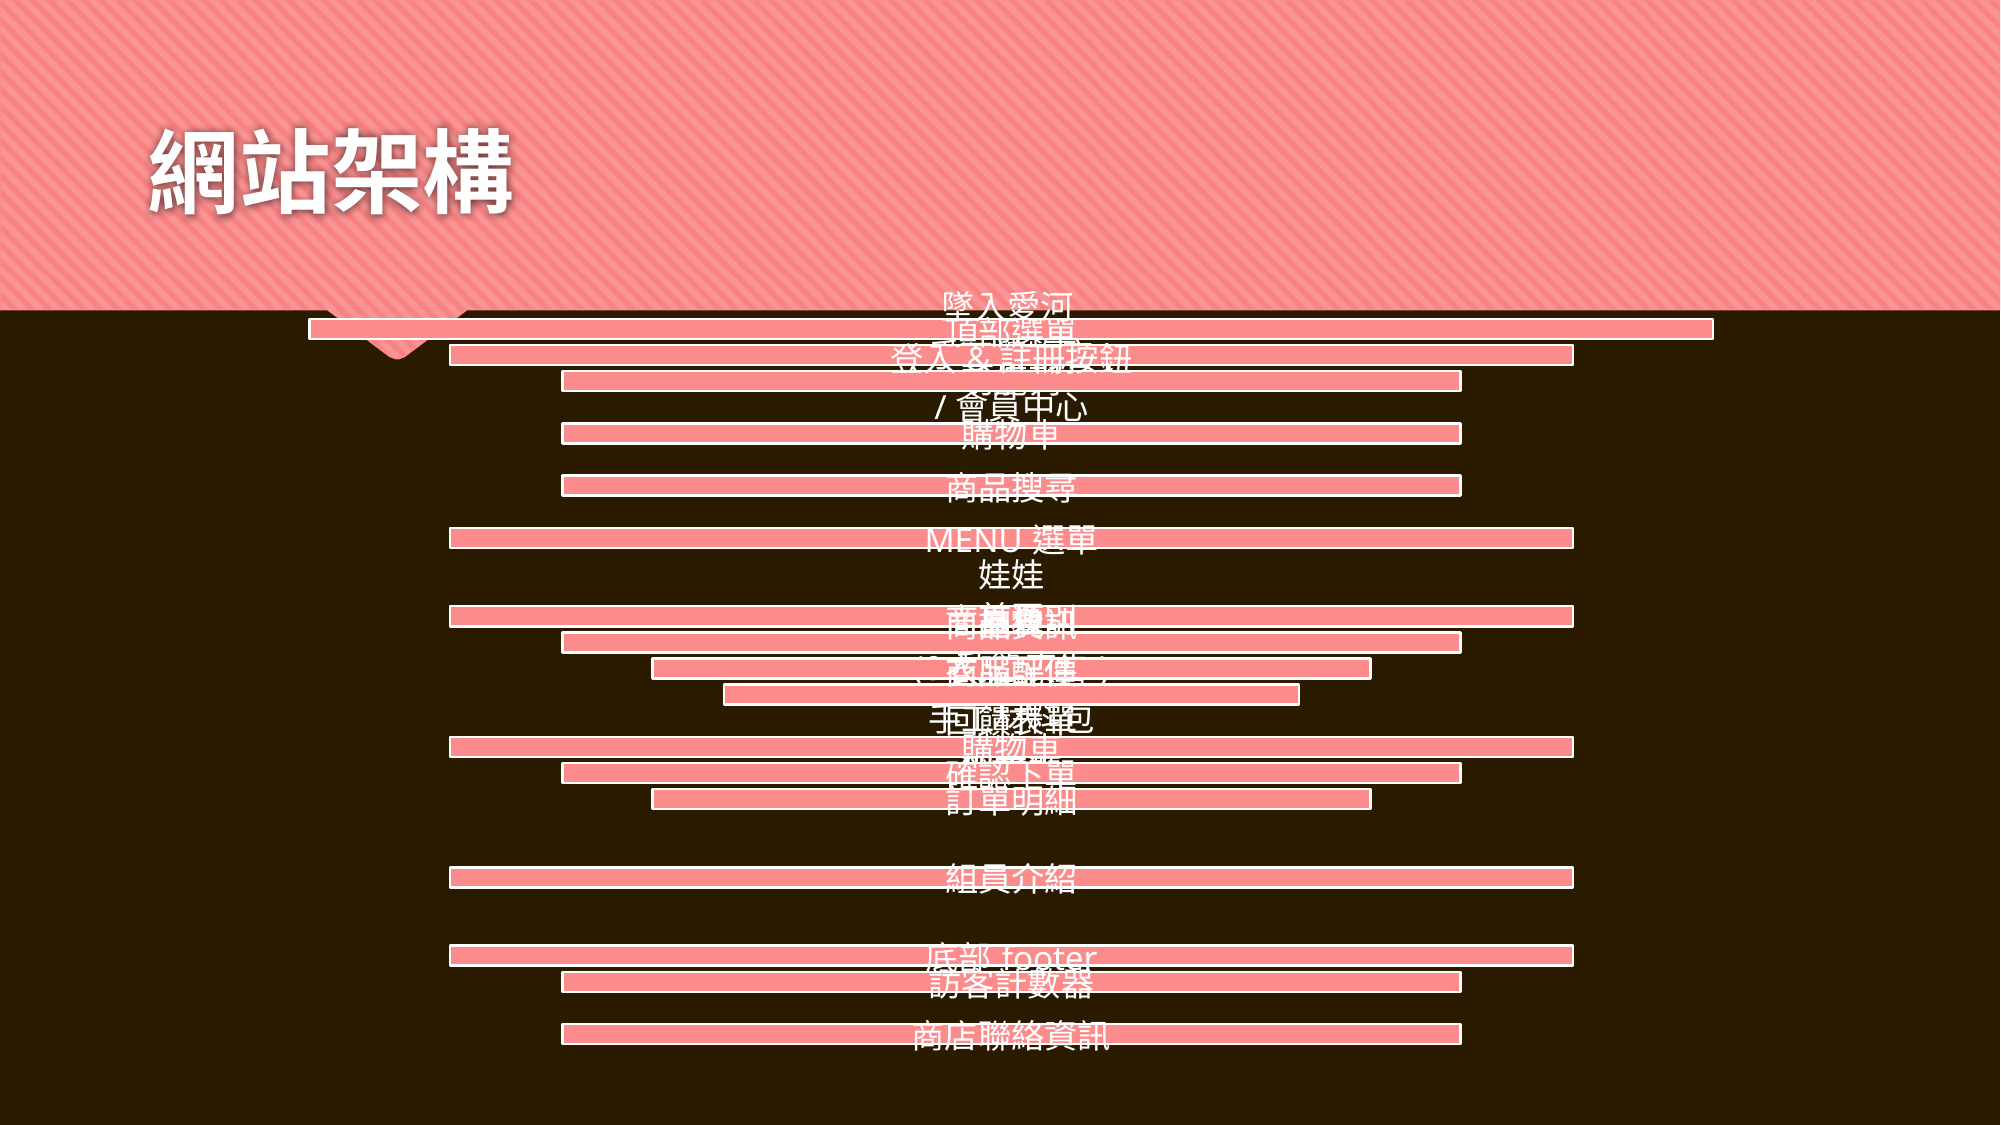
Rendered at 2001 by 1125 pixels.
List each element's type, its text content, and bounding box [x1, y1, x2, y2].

title 網站架構 [132, 73, 1868, 233]
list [134, 318, 1889, 1097]
